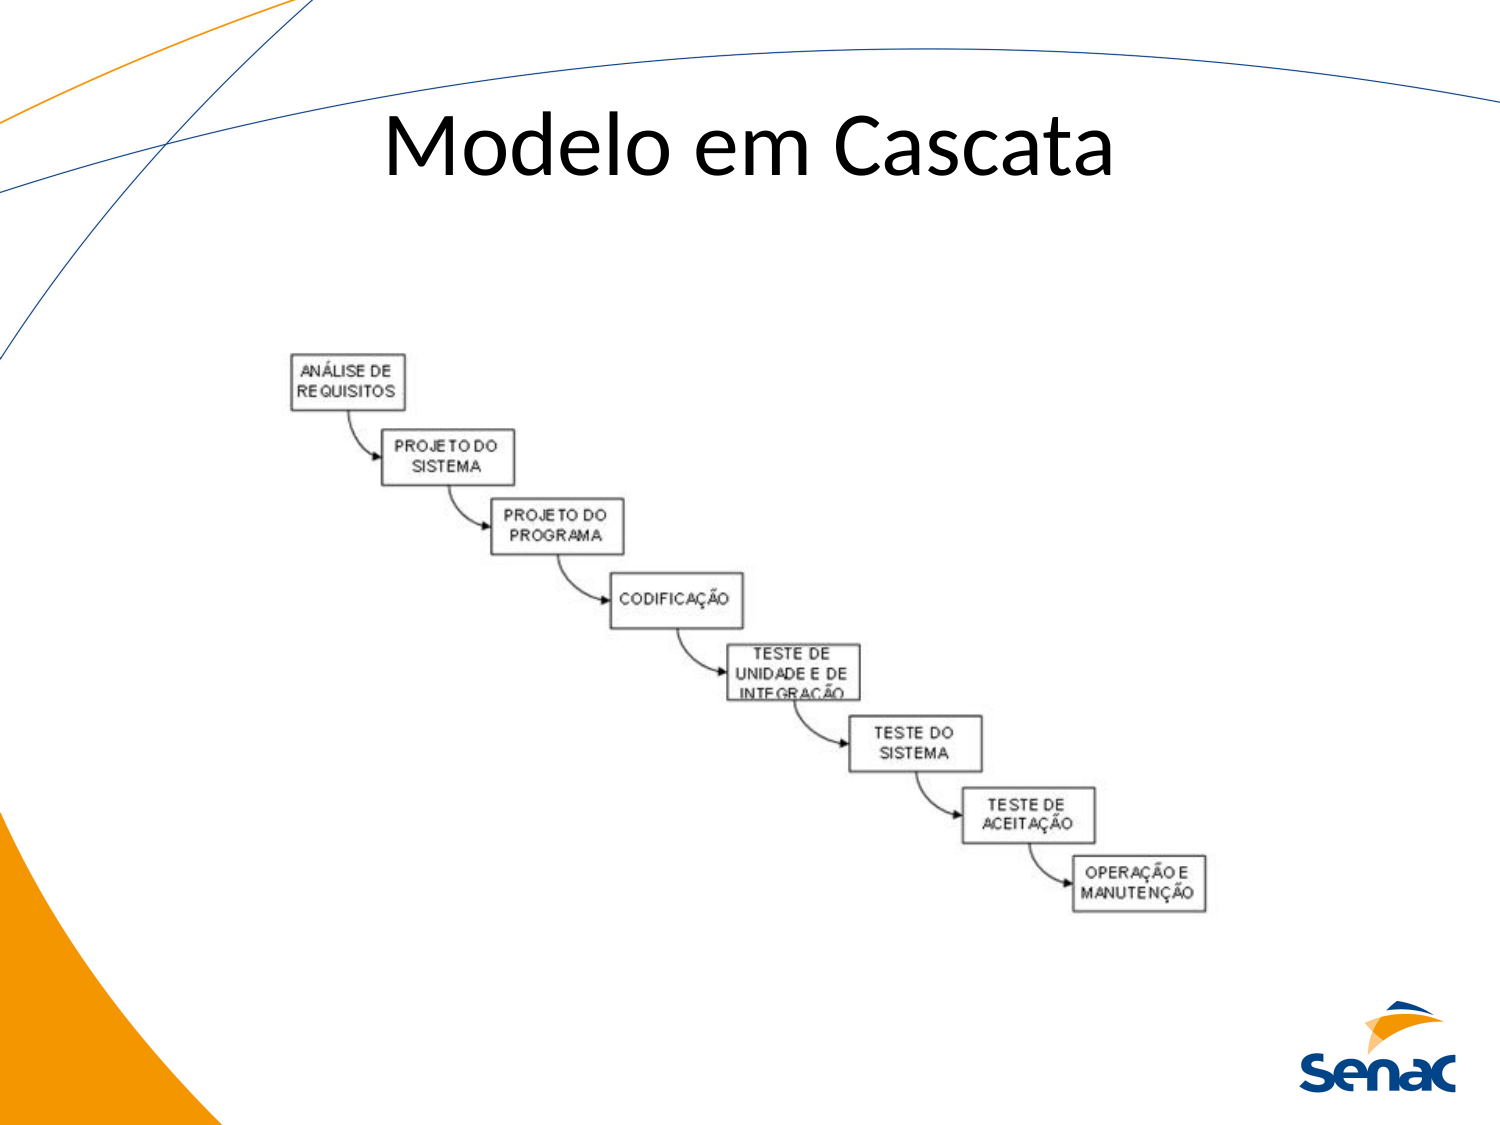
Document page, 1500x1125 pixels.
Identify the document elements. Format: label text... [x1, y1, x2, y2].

title Modelo em Cascata [75, 45, 1425, 233]
picture [0, 0, 1500, 1125]
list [281, 341, 1219, 927]
